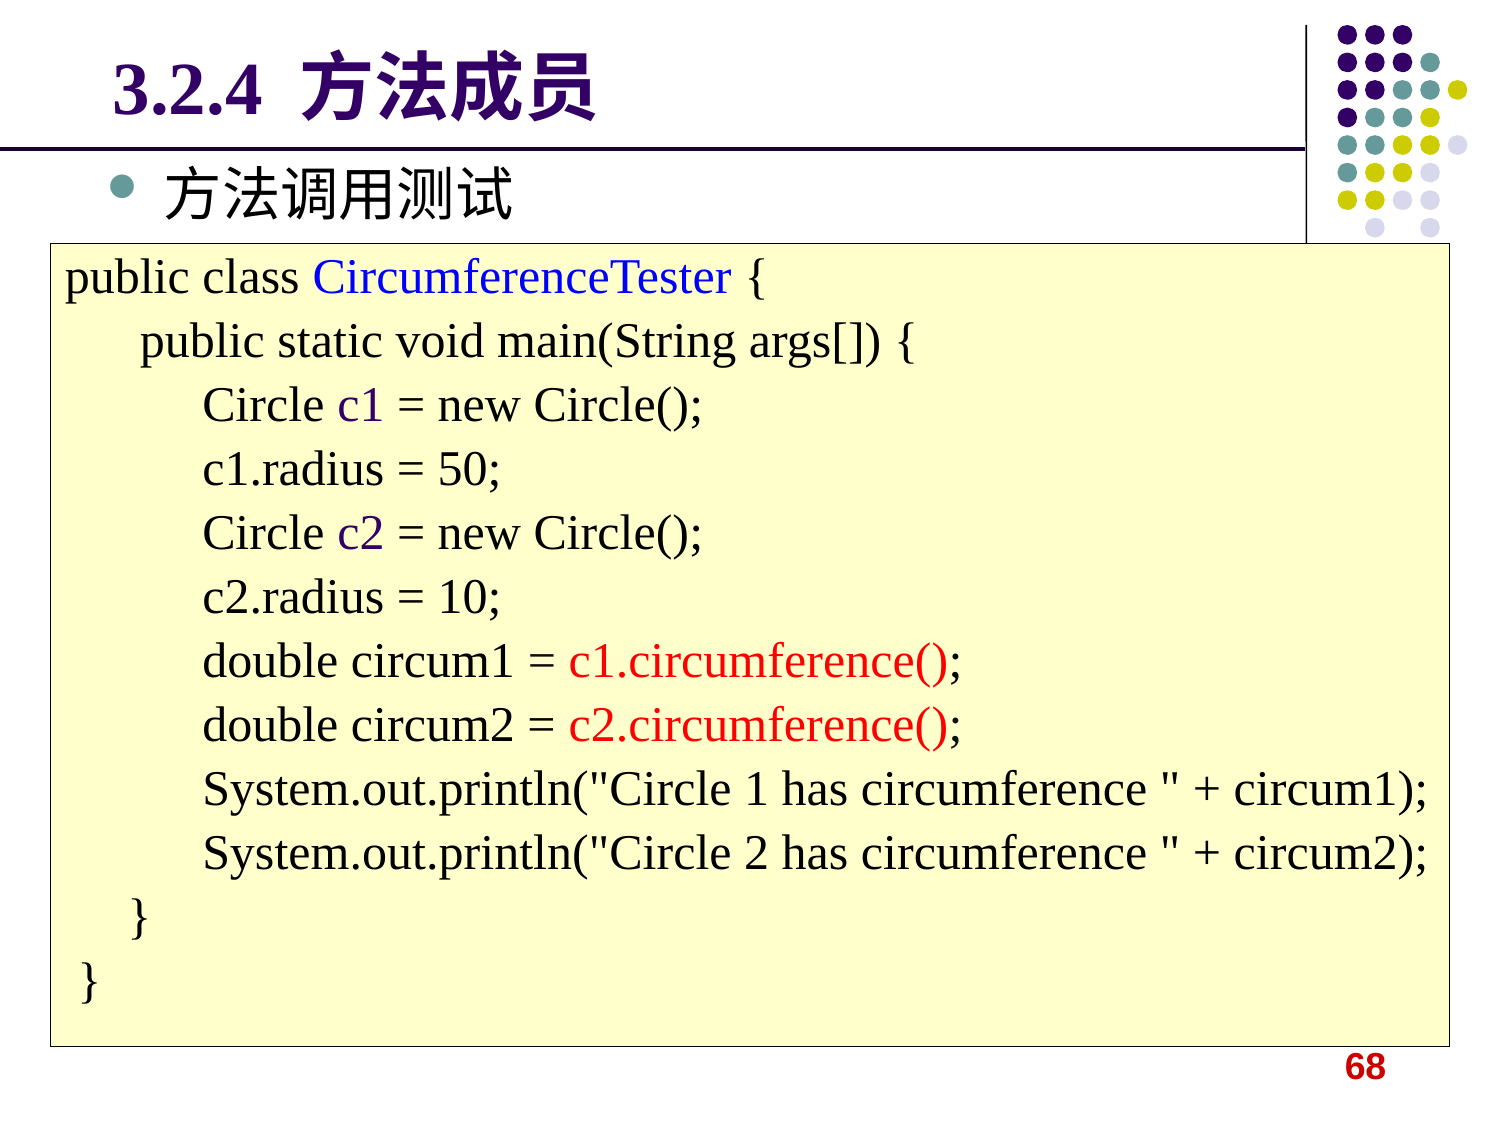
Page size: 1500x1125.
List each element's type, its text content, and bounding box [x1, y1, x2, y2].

list 方法调用测试 [35, 149, 1386, 303]
title 3.2.4 方法成员 [41, 19, 1154, 138]
text_box public class CircumferenceTester { public static void main(String args[]) { Circle c1 = new Circle(); c1.radius = 50; Circle c2 = new Circle(); c2.radius = 10; double circum1 = c1.circumference(); double circum2 = c2.circumference(); System.out.println("Circle 1 has circumference " + circum1); System.out.println("Circle 2 has circumference " + circum2); } } [50, 243, 1450, 1047]
